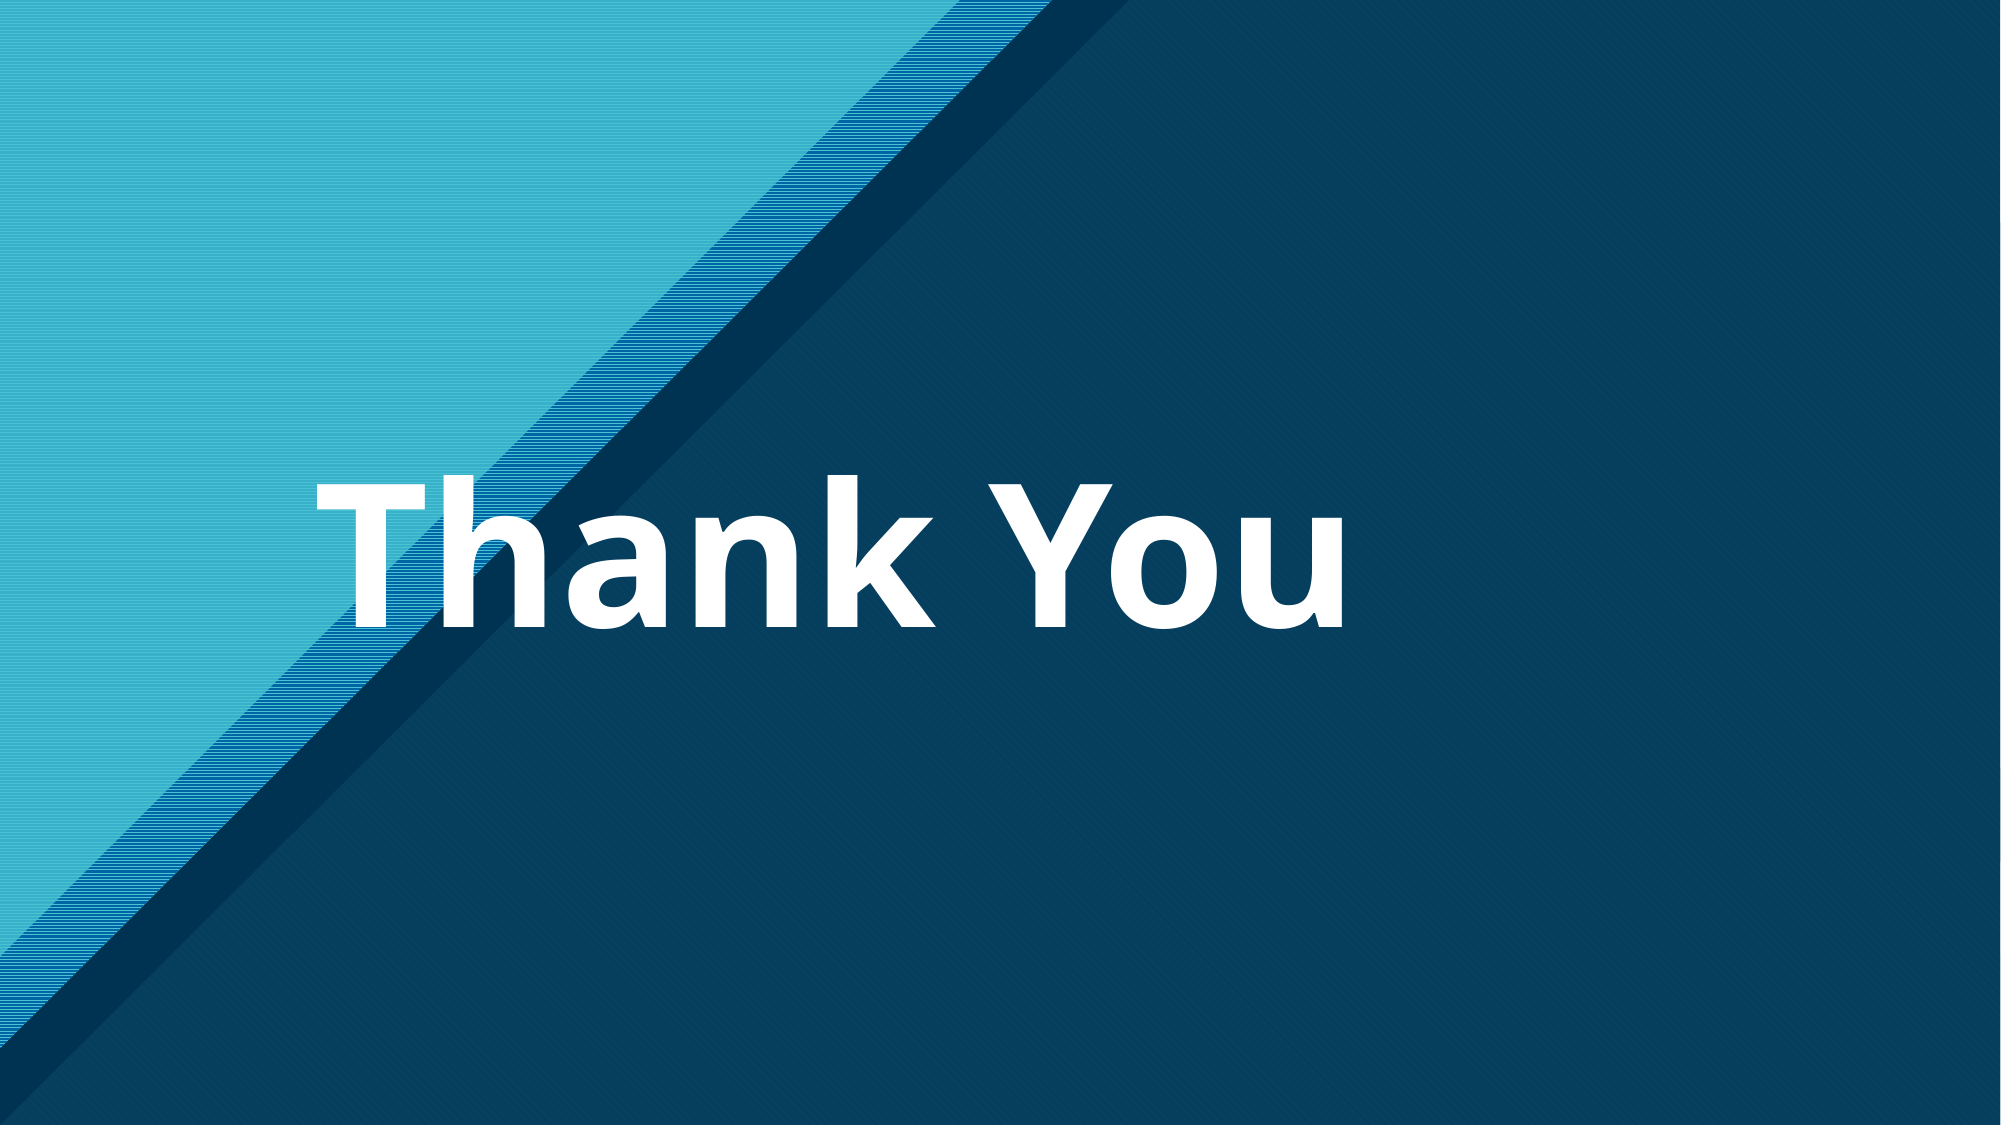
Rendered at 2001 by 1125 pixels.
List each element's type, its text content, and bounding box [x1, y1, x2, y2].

title Thank You [298, 460, 1900, 665]
